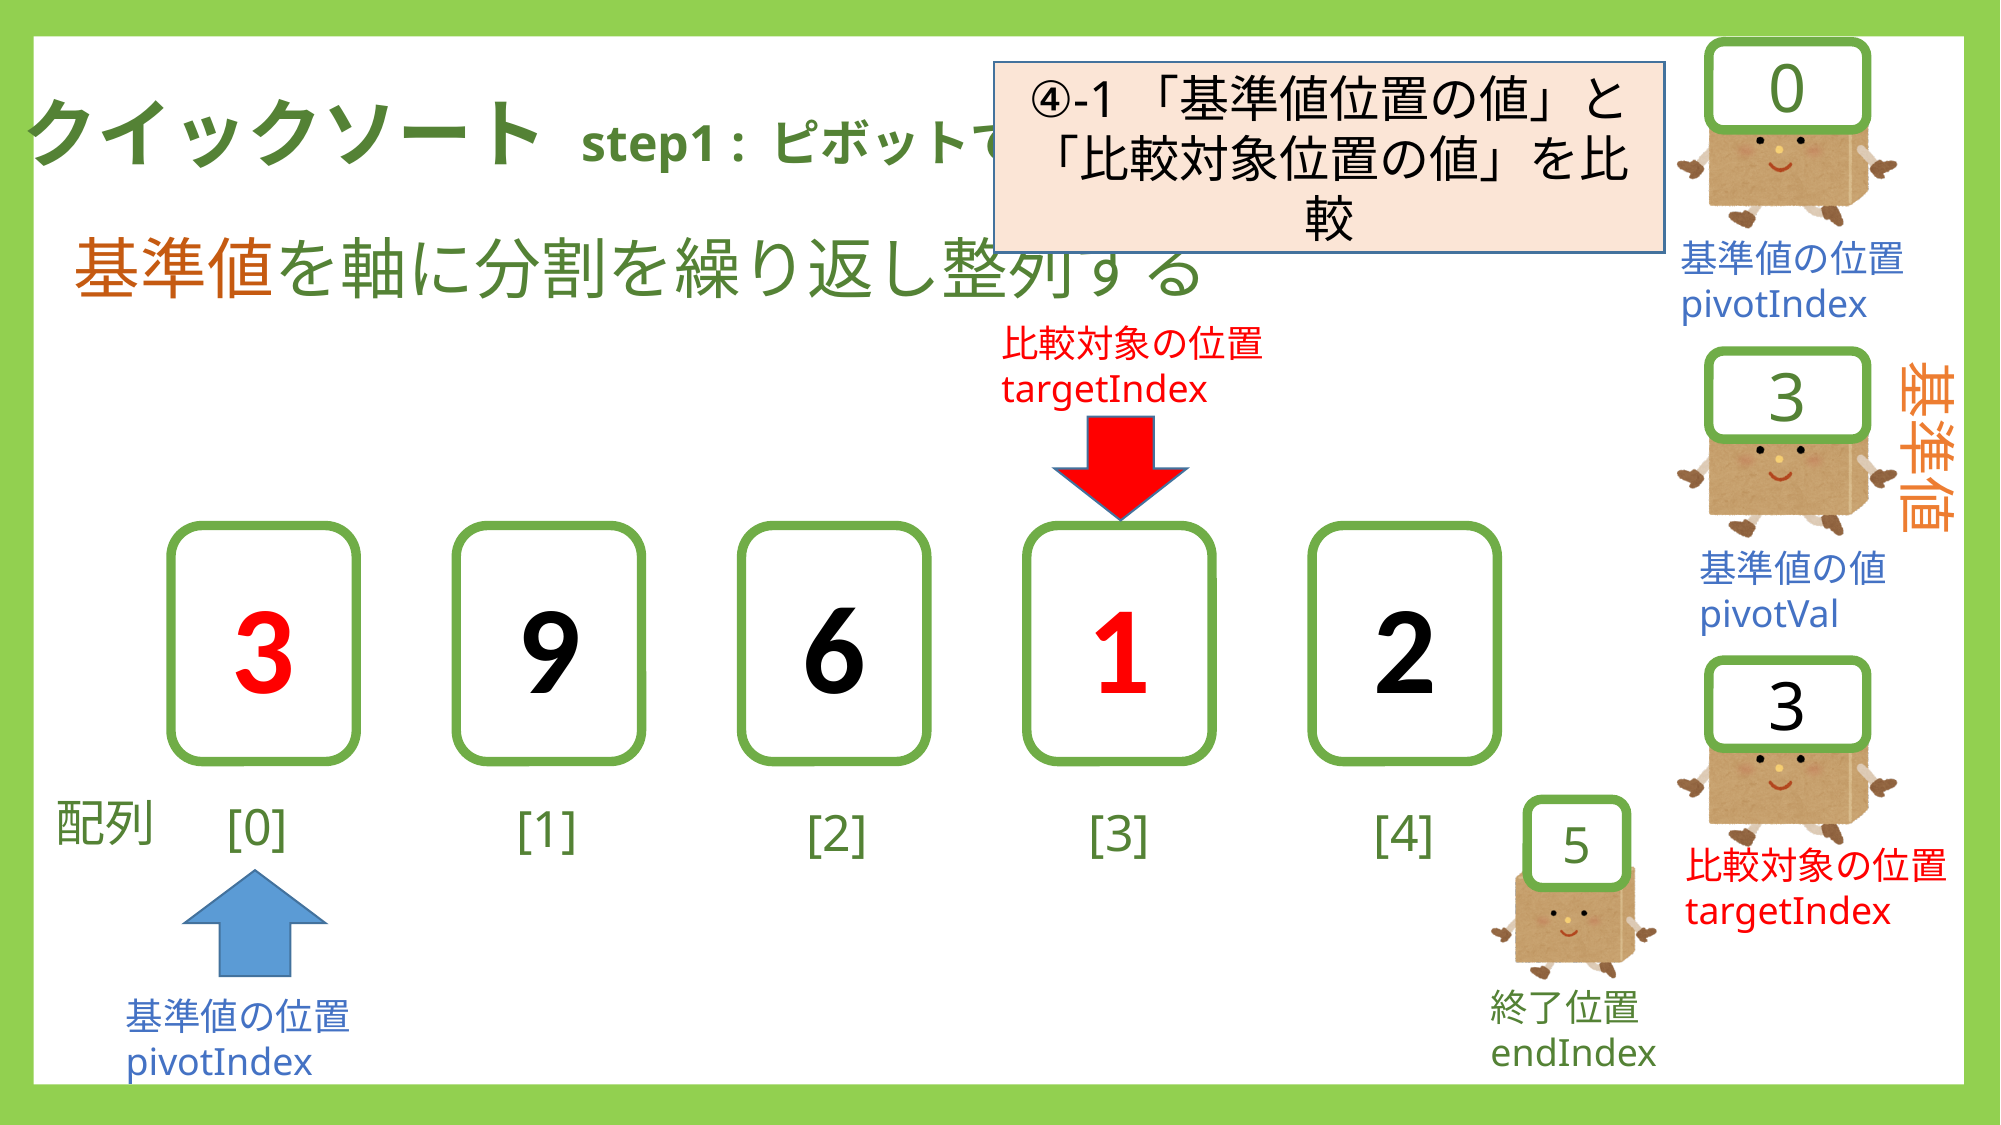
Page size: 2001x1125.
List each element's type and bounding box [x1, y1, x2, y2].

text_box [181, 868, 329, 978]
text_box [501, 790, 593, 866]
text_box [110, 985, 366, 1091]
text_box [7, 61, 1921, 522]
text_box [1025, 524, 1214, 763]
text_box [1311, 524, 1499, 763]
text_box [1073, 794, 1166, 870]
text_box [455, 524, 643, 763]
text_box [1870, 345, 1972, 538]
text_box [1359, 794, 1451, 870]
text_box [1475, 976, 1709, 1081]
picture [1669, 351, 1903, 562]
text_box [169, 524, 358, 763]
text_box [740, 524, 928, 763]
text_box [211, 788, 304, 863]
text_box [40, 784, 171, 860]
picture [1669, 660, 1903, 871]
text_box [1670, 834, 1963, 940]
text_box [1526, 798, 1628, 838]
text_box [791, 794, 883, 870]
picture [1485, 838, 1661, 998]
picture [1669, 41, 1903, 253]
text_box [1684, 562, 1902, 643]
